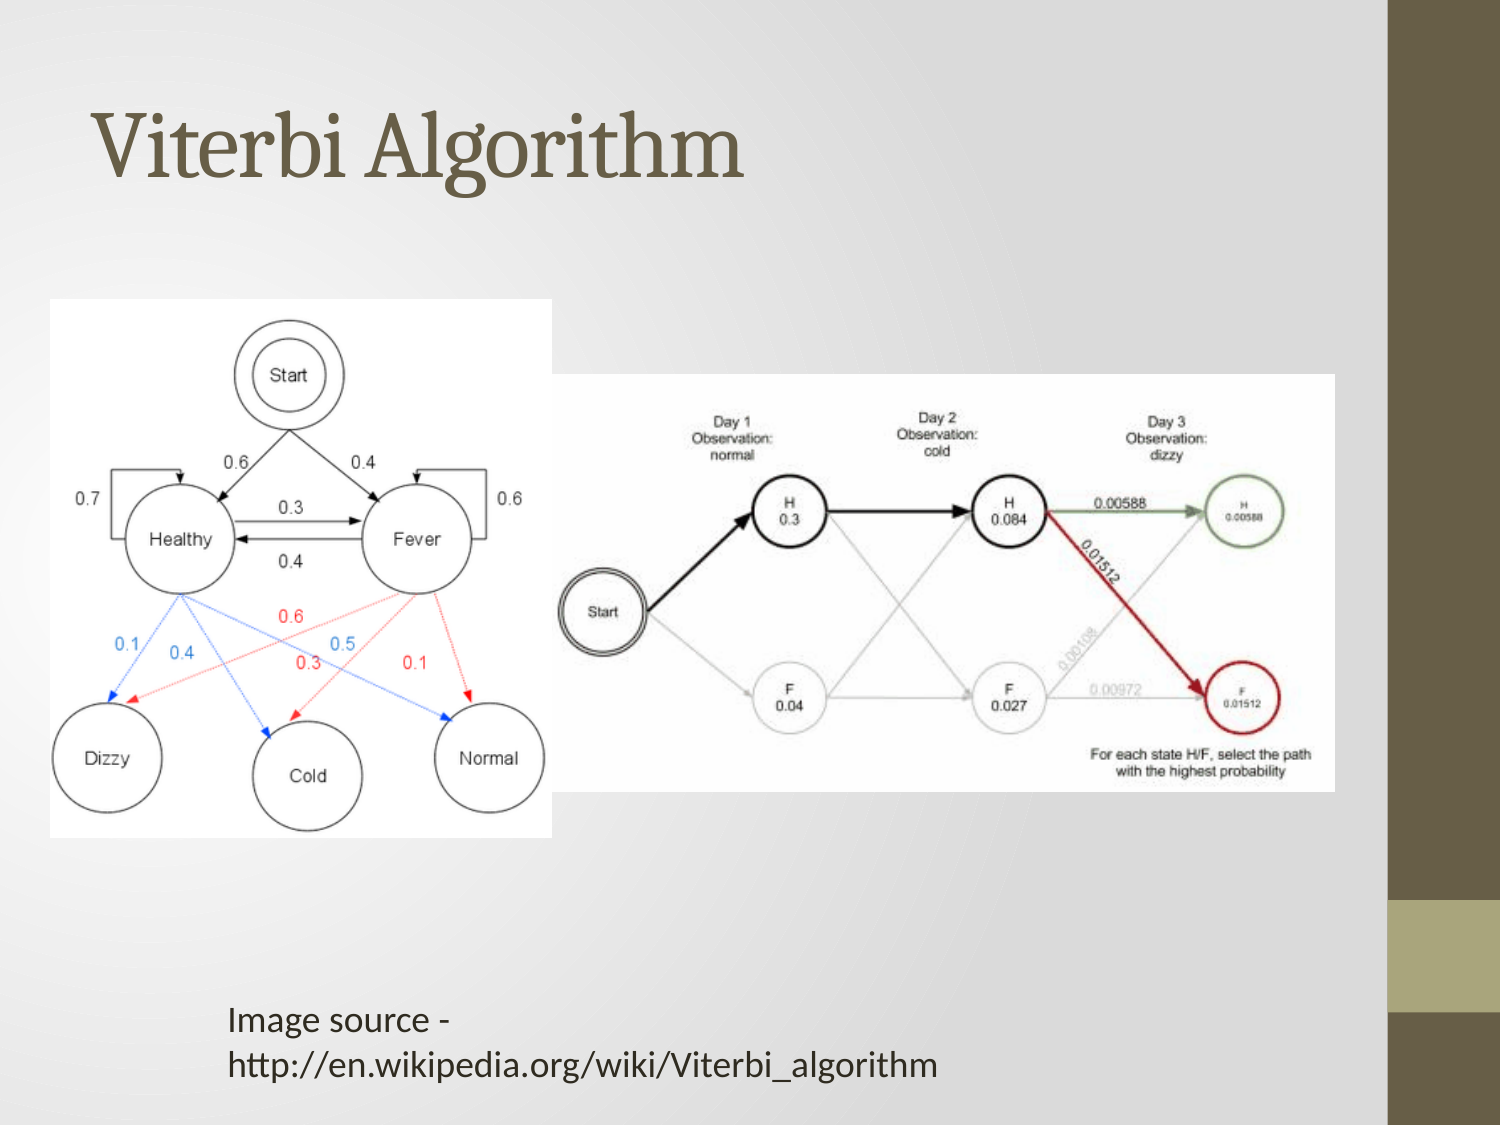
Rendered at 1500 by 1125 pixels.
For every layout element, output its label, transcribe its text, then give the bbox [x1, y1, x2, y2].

title Viterbi Algorithm [75, 45, 1325, 233]
text_box Image source - http://en.wikipedia.org/wiki/Viterbi_algorithm [212, 987, 1150, 1093]
picture [553, 374, 1335, 792]
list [49, 299, 553, 838]
